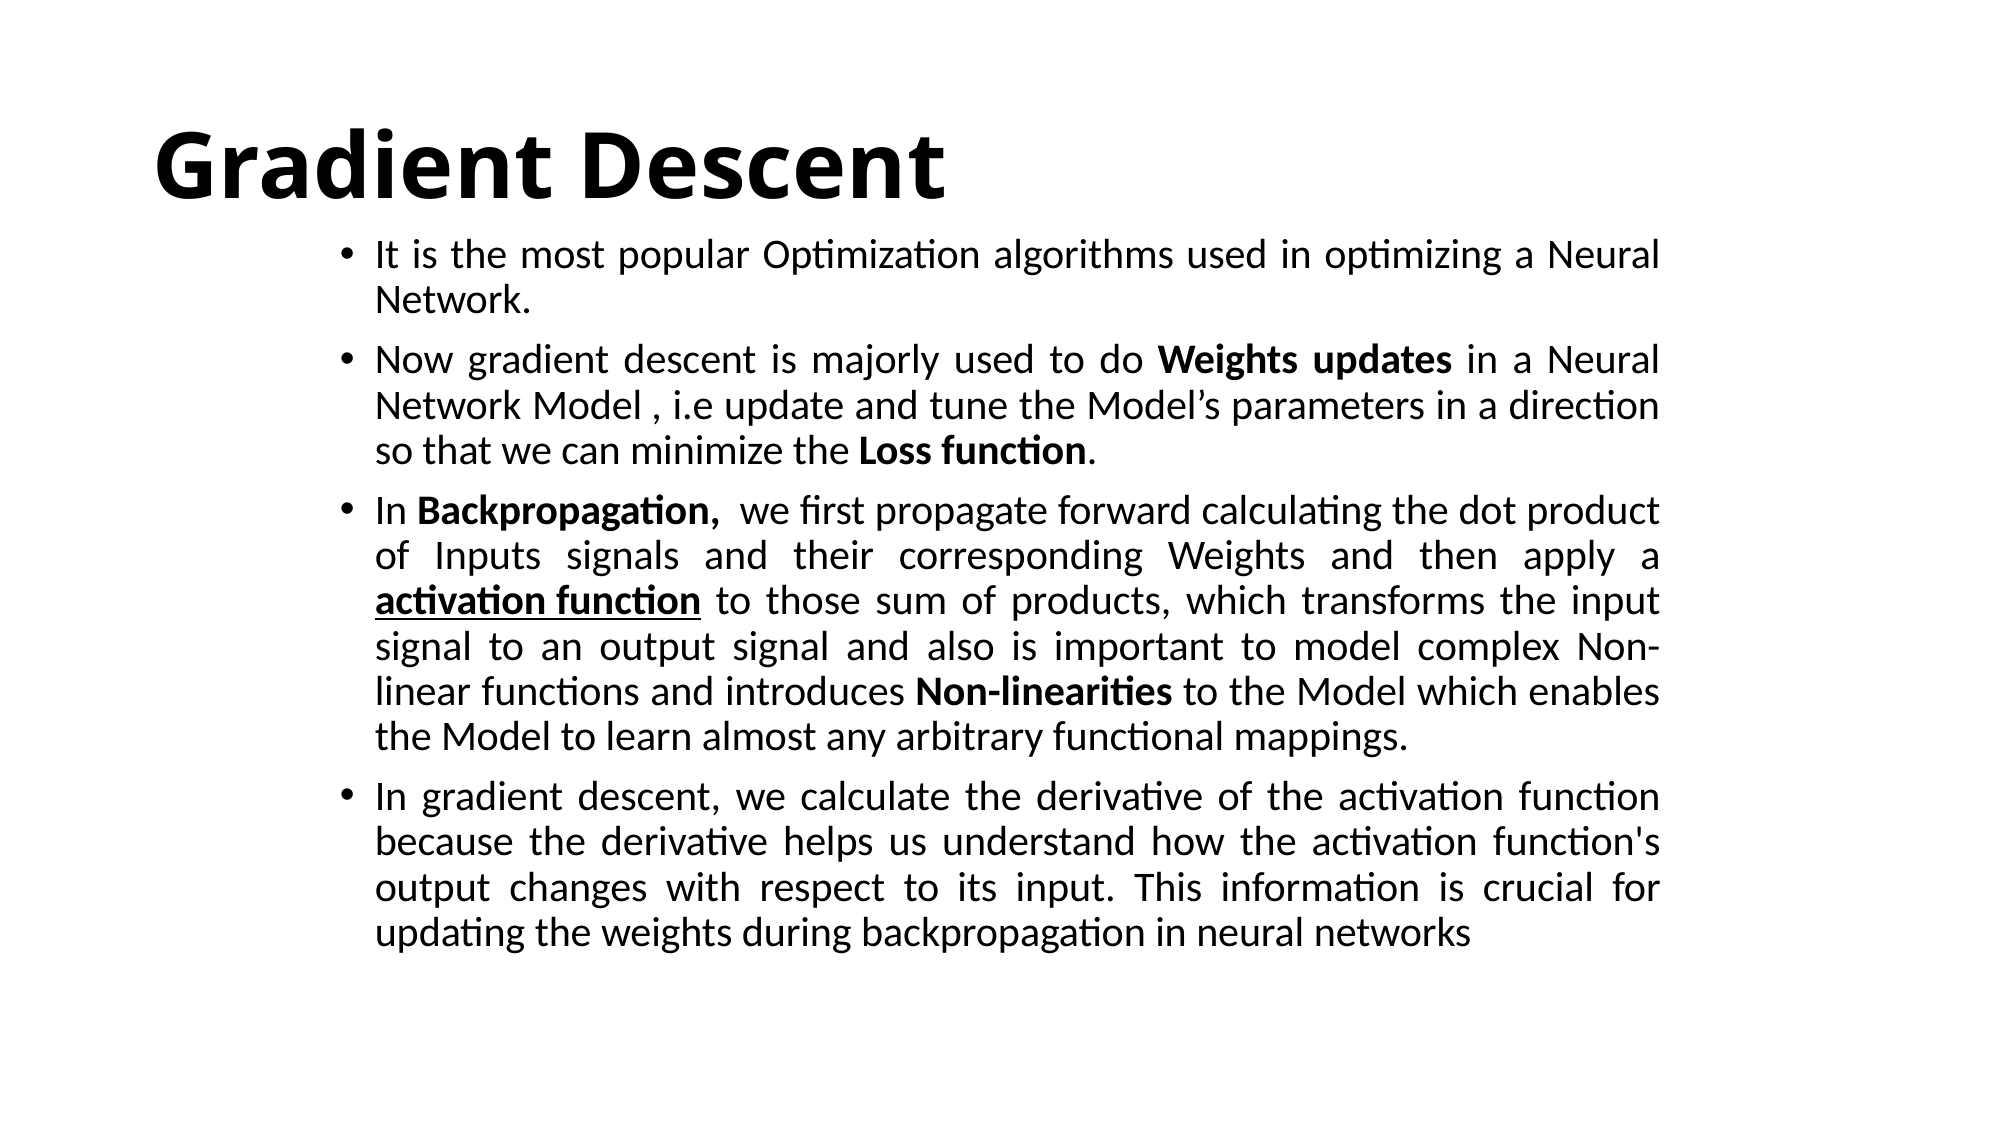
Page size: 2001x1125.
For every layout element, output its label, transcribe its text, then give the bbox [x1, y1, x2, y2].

list It is the most popular Optimization algorithms used in optimizing a Neural Network. Now gradient descent is majorly used to do Weights updates in a Neural Network Model , i.e update and tune the Model’s parameters in a direction so that we can minimize the Loss function. In Backpropagation, we first propagate forward calculating the dot product of Inputs signals and their corresponding Weights and then apply a activation function to those sum of products, which transforms the input signal to an output signal and also is important to model complex Non-linear functions and introduces Non-linearities to the Model which enables the Model to learn almost any arbitrary functional mappings. In gradient descent, we calculate the derivative of the activation function because the derivative helps us understand how the activation function's output changes with respect to its input. This information is crucial for updating the weights during backpropagation in neural networks [324, 224, 1675, 968]
title Gradient Descent [137, 59, 1863, 278]
